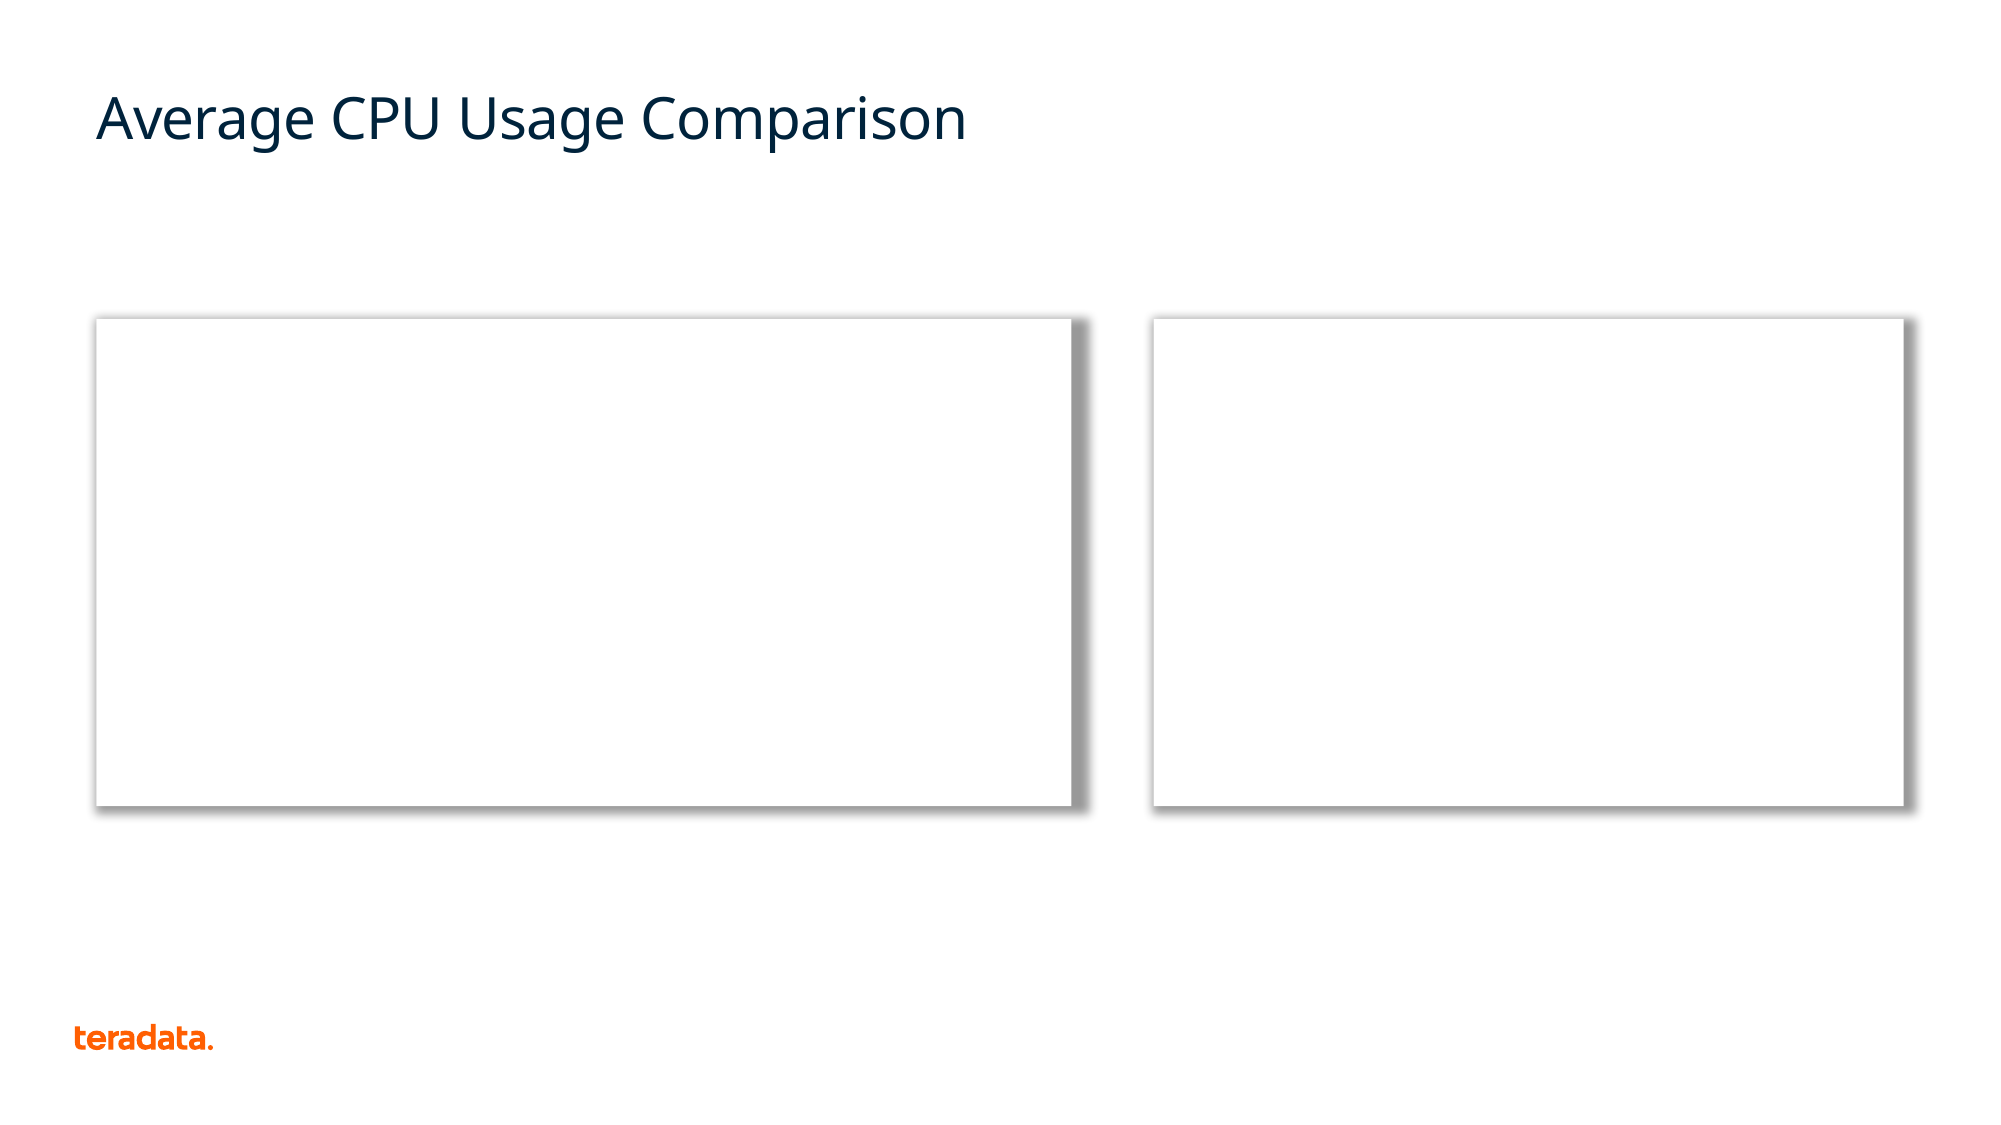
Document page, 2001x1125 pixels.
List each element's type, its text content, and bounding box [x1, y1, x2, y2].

text_box [95, 318, 1072, 807]
title Average CPU Usage Comparison [96, 62, 1822, 151]
text_box [1153, 318, 1905, 807]
